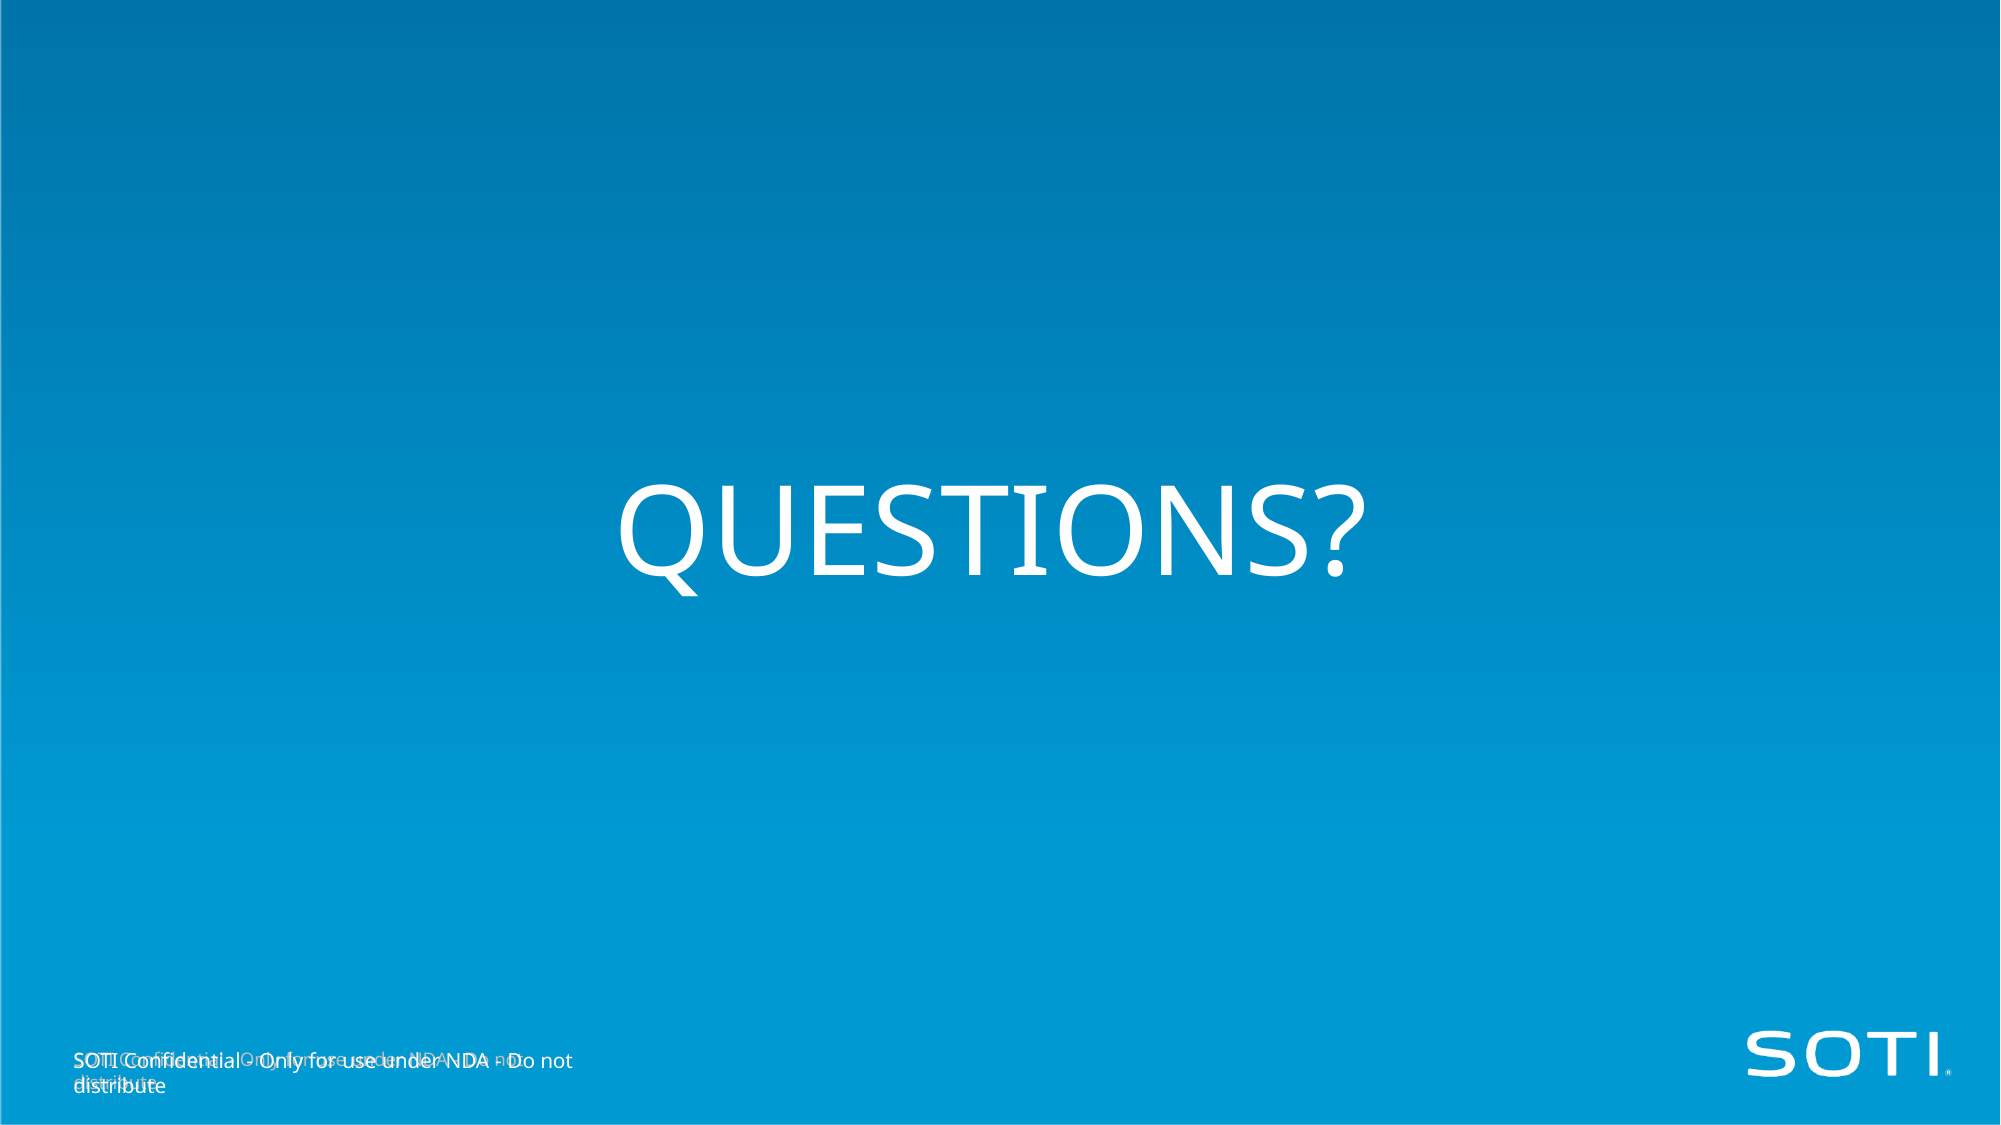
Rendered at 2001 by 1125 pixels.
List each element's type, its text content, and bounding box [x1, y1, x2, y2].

picture [1868, 1032, 1916, 1075]
picture [1748, 1031, 1794, 1076]
picture [1807, 1031, 1859, 1076]
text_box SOTI Confidential - Only for use under NDA - Do not distribute [71, 1044, 639, 1098]
title QUESTIONS? [611, 448, 1389, 639]
picture [1930, 1032, 1937, 1075]
